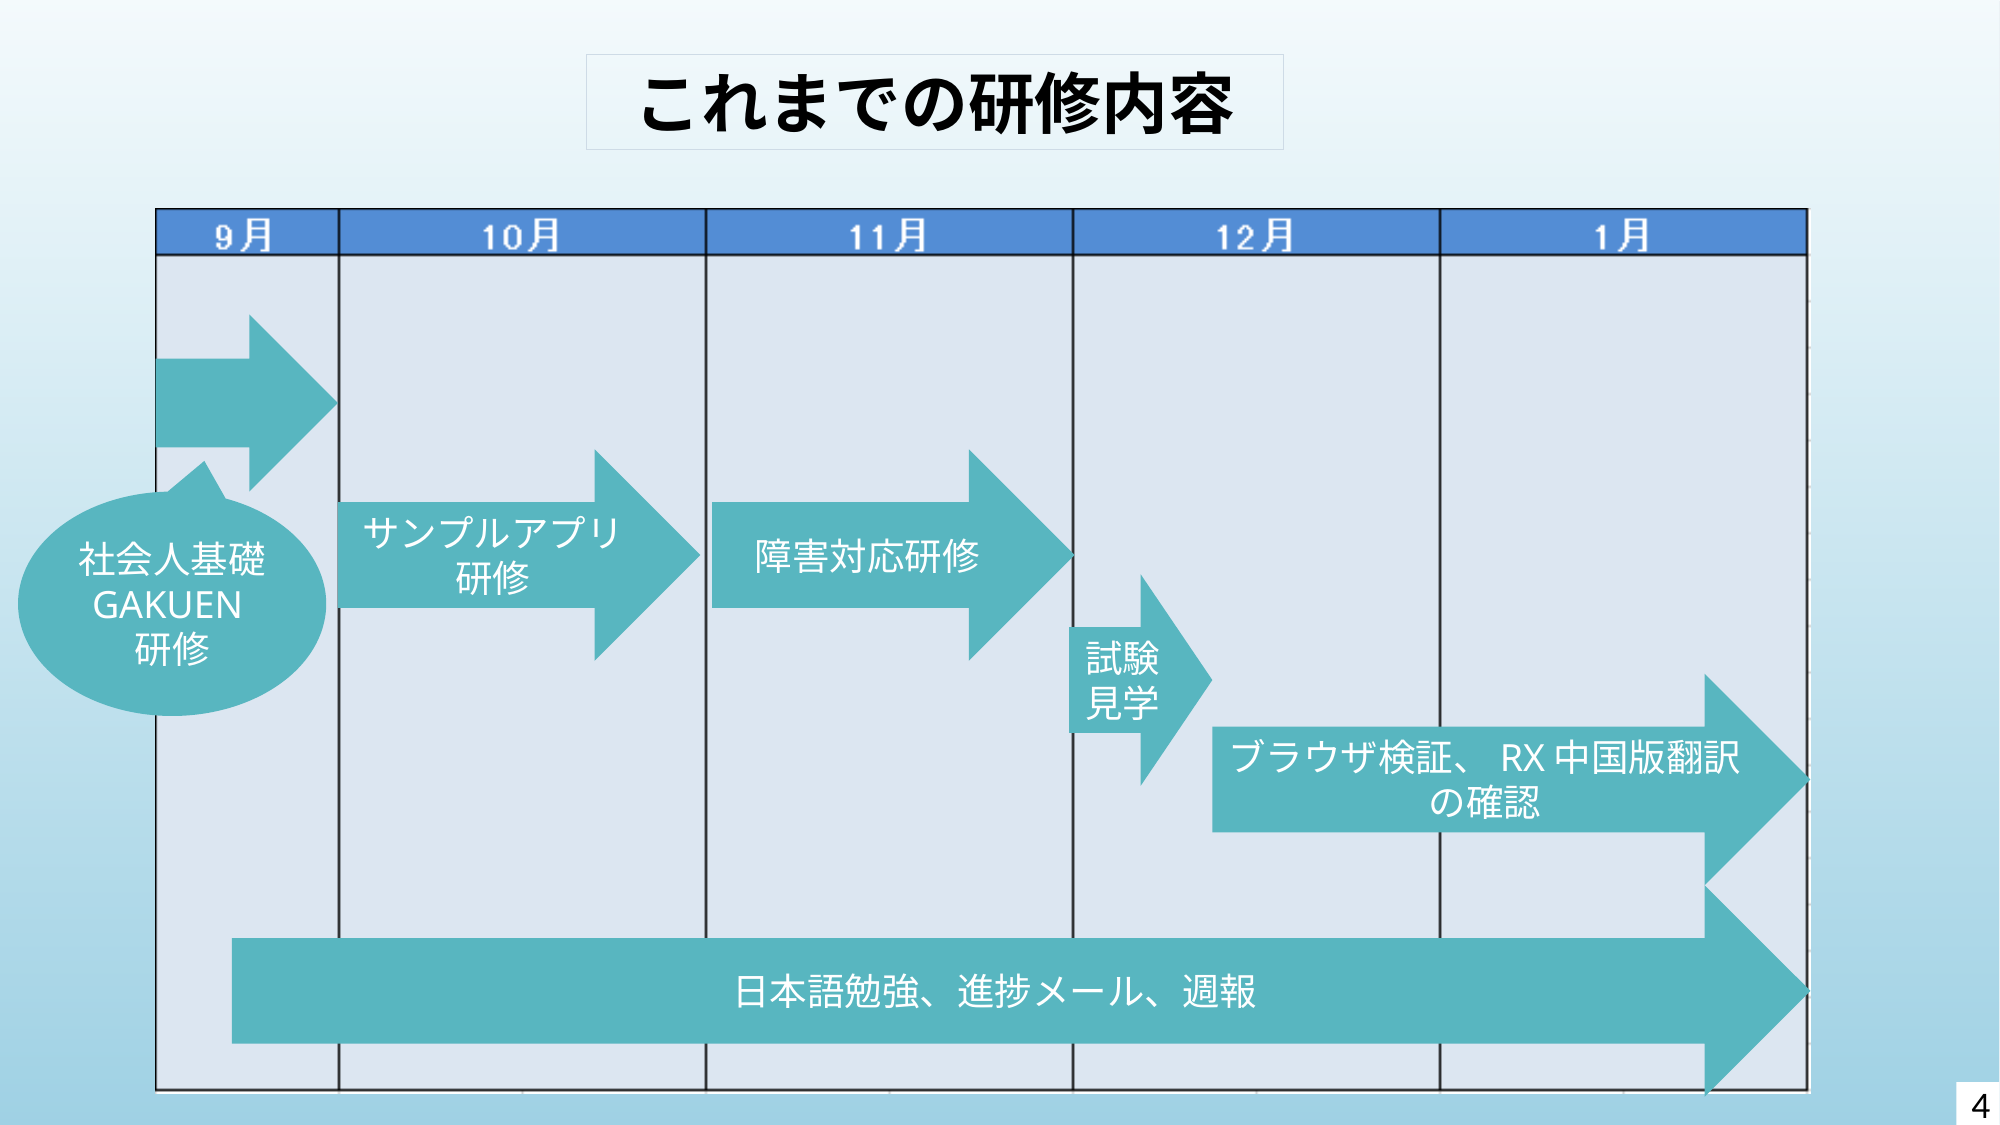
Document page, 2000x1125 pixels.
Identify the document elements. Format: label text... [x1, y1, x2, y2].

text_box これまでの研修内容 [586, 54, 1284, 150]
text_box 4 [1955, 1081, 2000, 1125]
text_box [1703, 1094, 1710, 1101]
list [155, 208, 1811, 1094]
text_box 社会人基礎 GAKUEN研修 [16, 490, 155, 717]
